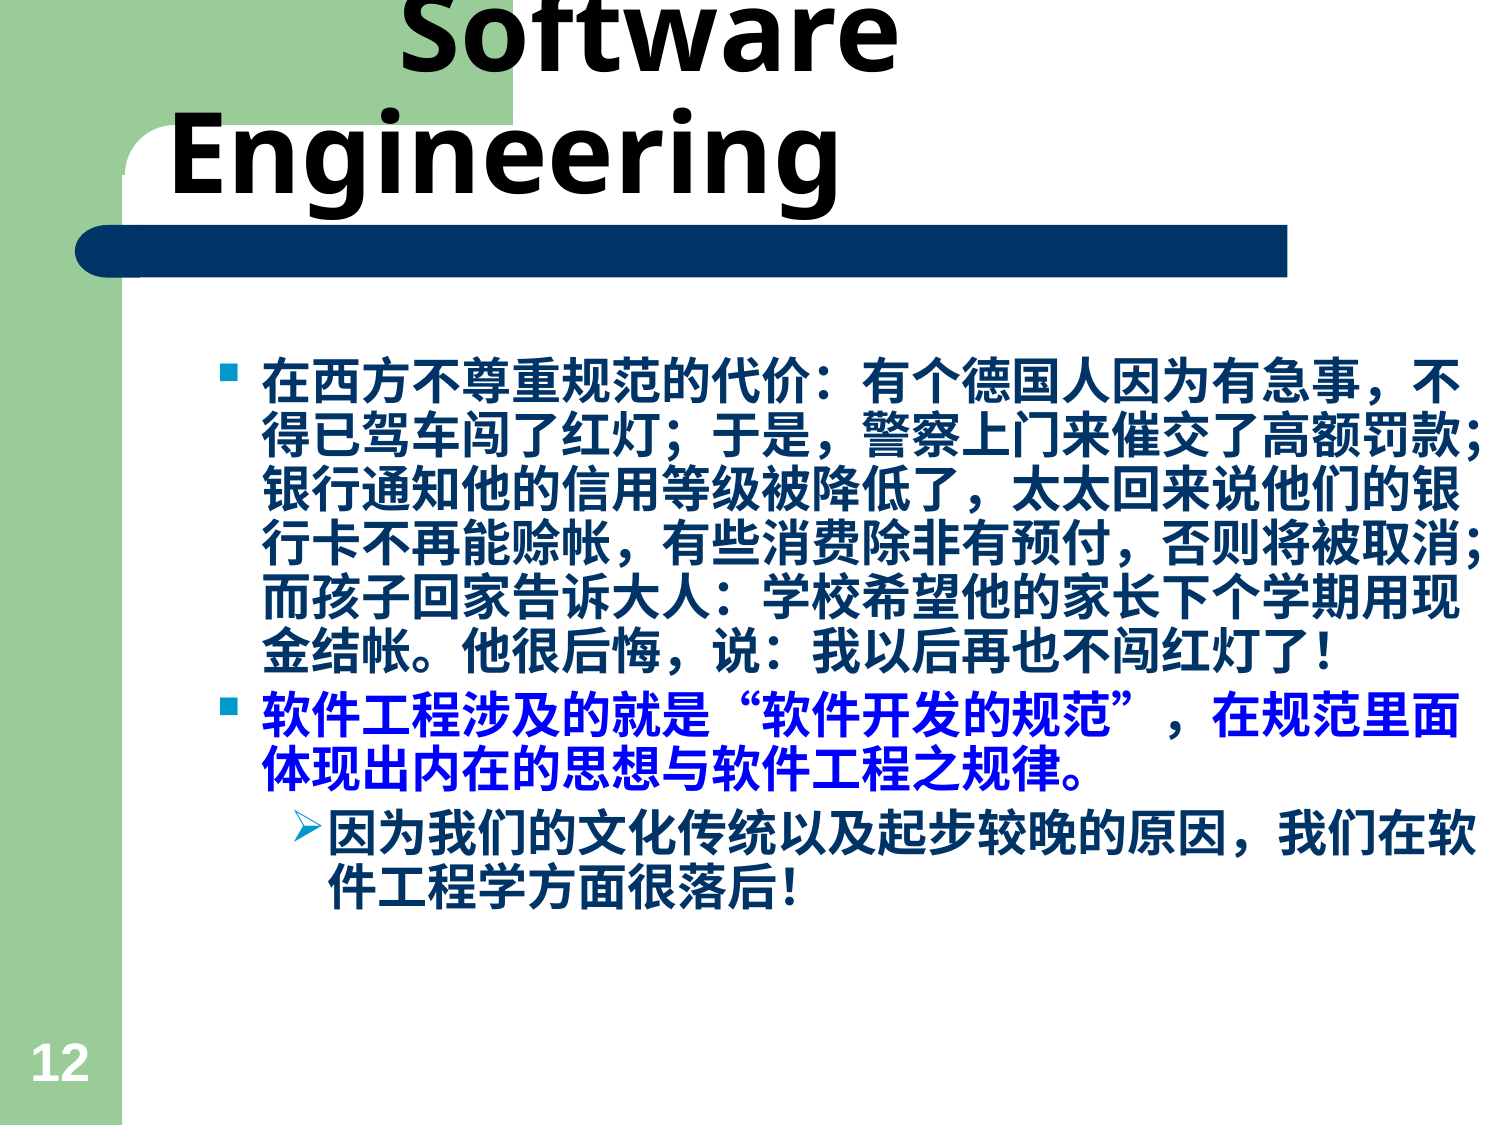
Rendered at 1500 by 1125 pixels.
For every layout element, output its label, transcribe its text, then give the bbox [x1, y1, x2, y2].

slide_number 12 [12, 1019, 110, 1101]
list 在西方不尊重规范的代价：有个德国人因为有急事，不得已驾车闯了红灯；于是，警察上门来催交了高额罚款；银行通知他的信用等级被降低了，太太回来说他们的银行卡不再能赊帐，有些消费除非有预付，否则将被取消；而孩子回家告诉大人：学校希望他的家长下个学期用现金结帐。他很后悔，说：我以后再也不闯红灯了！ 软件工程涉及的就是“软件开发的规范”，在规范里面体现出内在的思想与软件工程之规律。 因为我们的文化传统以及起步较晚的原因，我们在软件工程学方面很落后！ [125, 278, 1500, 1117]
title Software Engineering [150, 87, 1463, 225]
